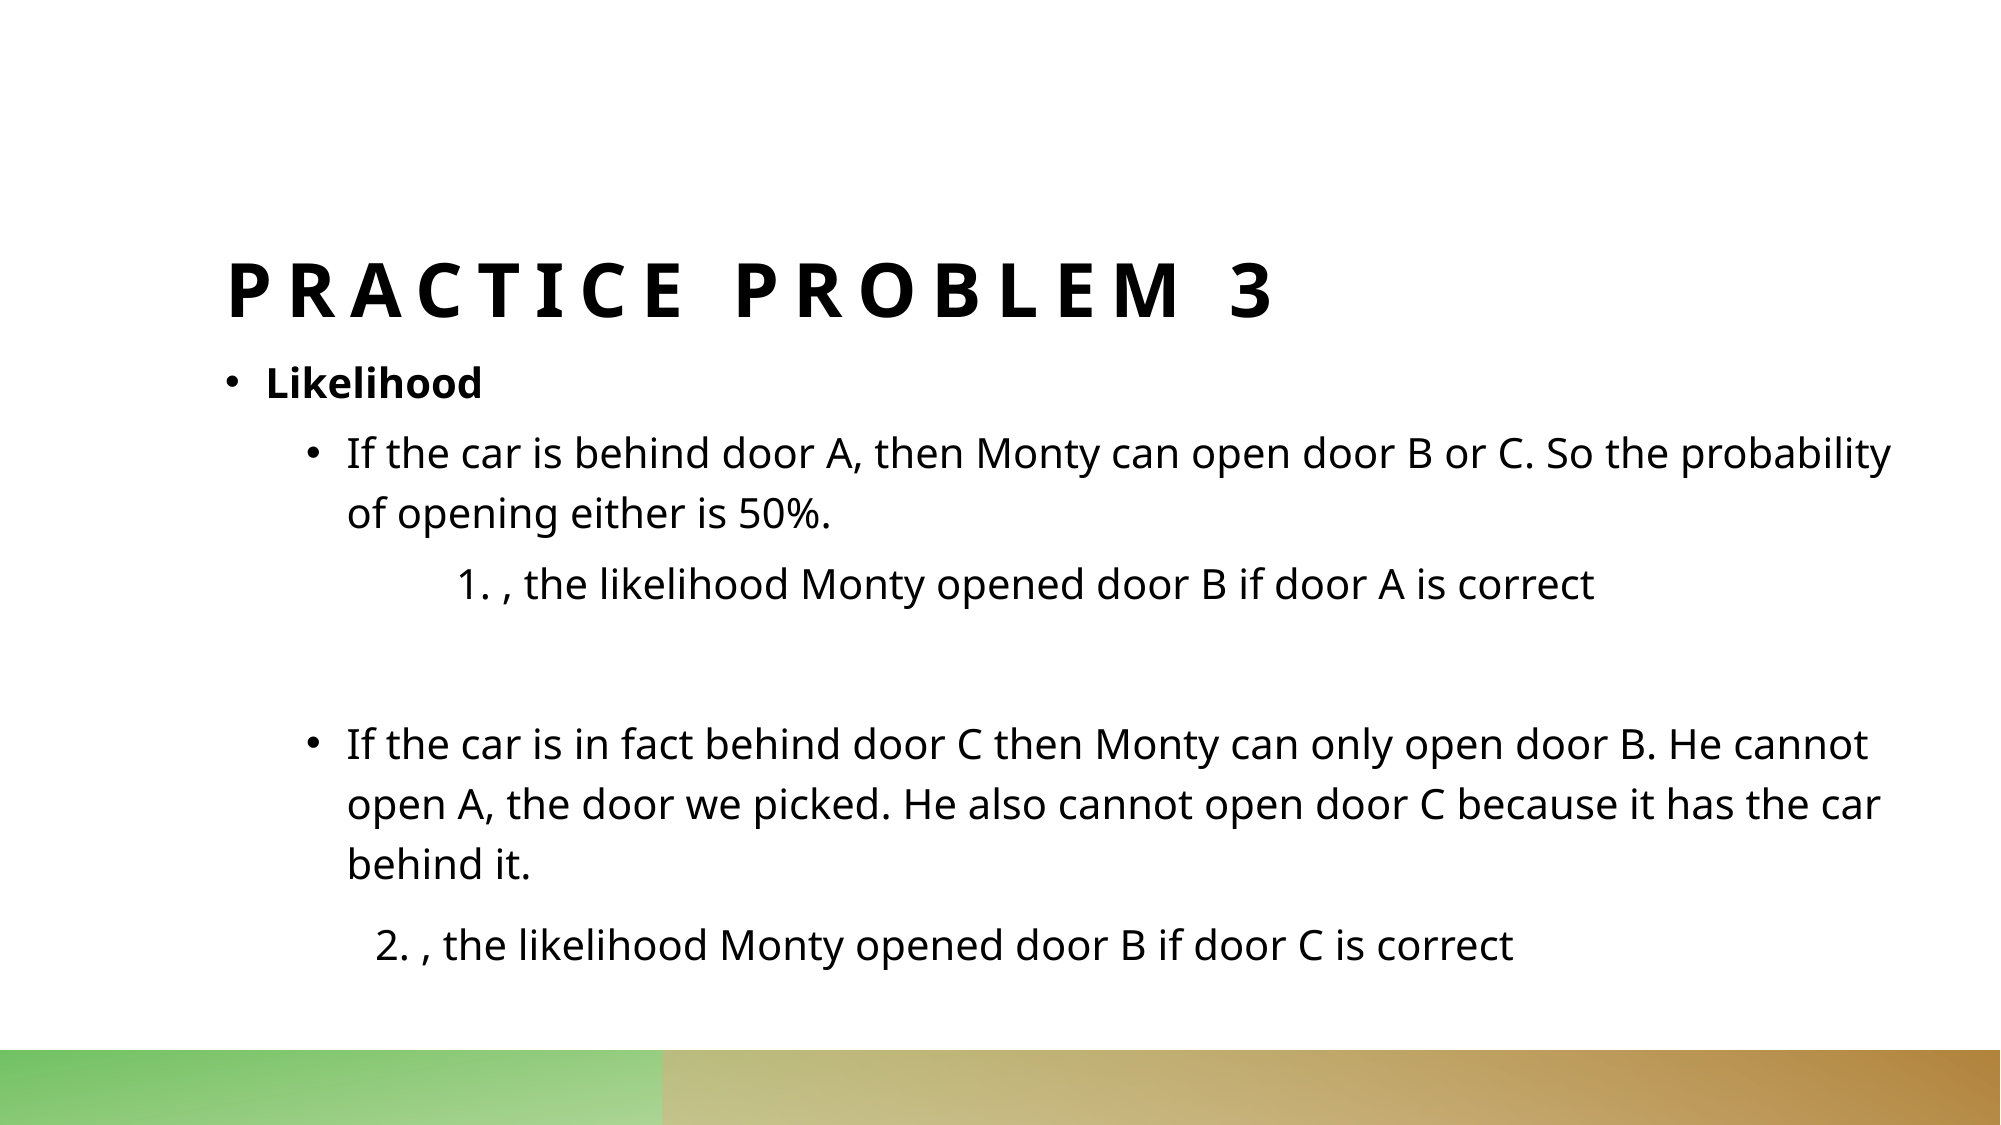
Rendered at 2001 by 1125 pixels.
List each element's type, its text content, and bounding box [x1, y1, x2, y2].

title Practice Problem 3 [225, 130, 1905, 333]
